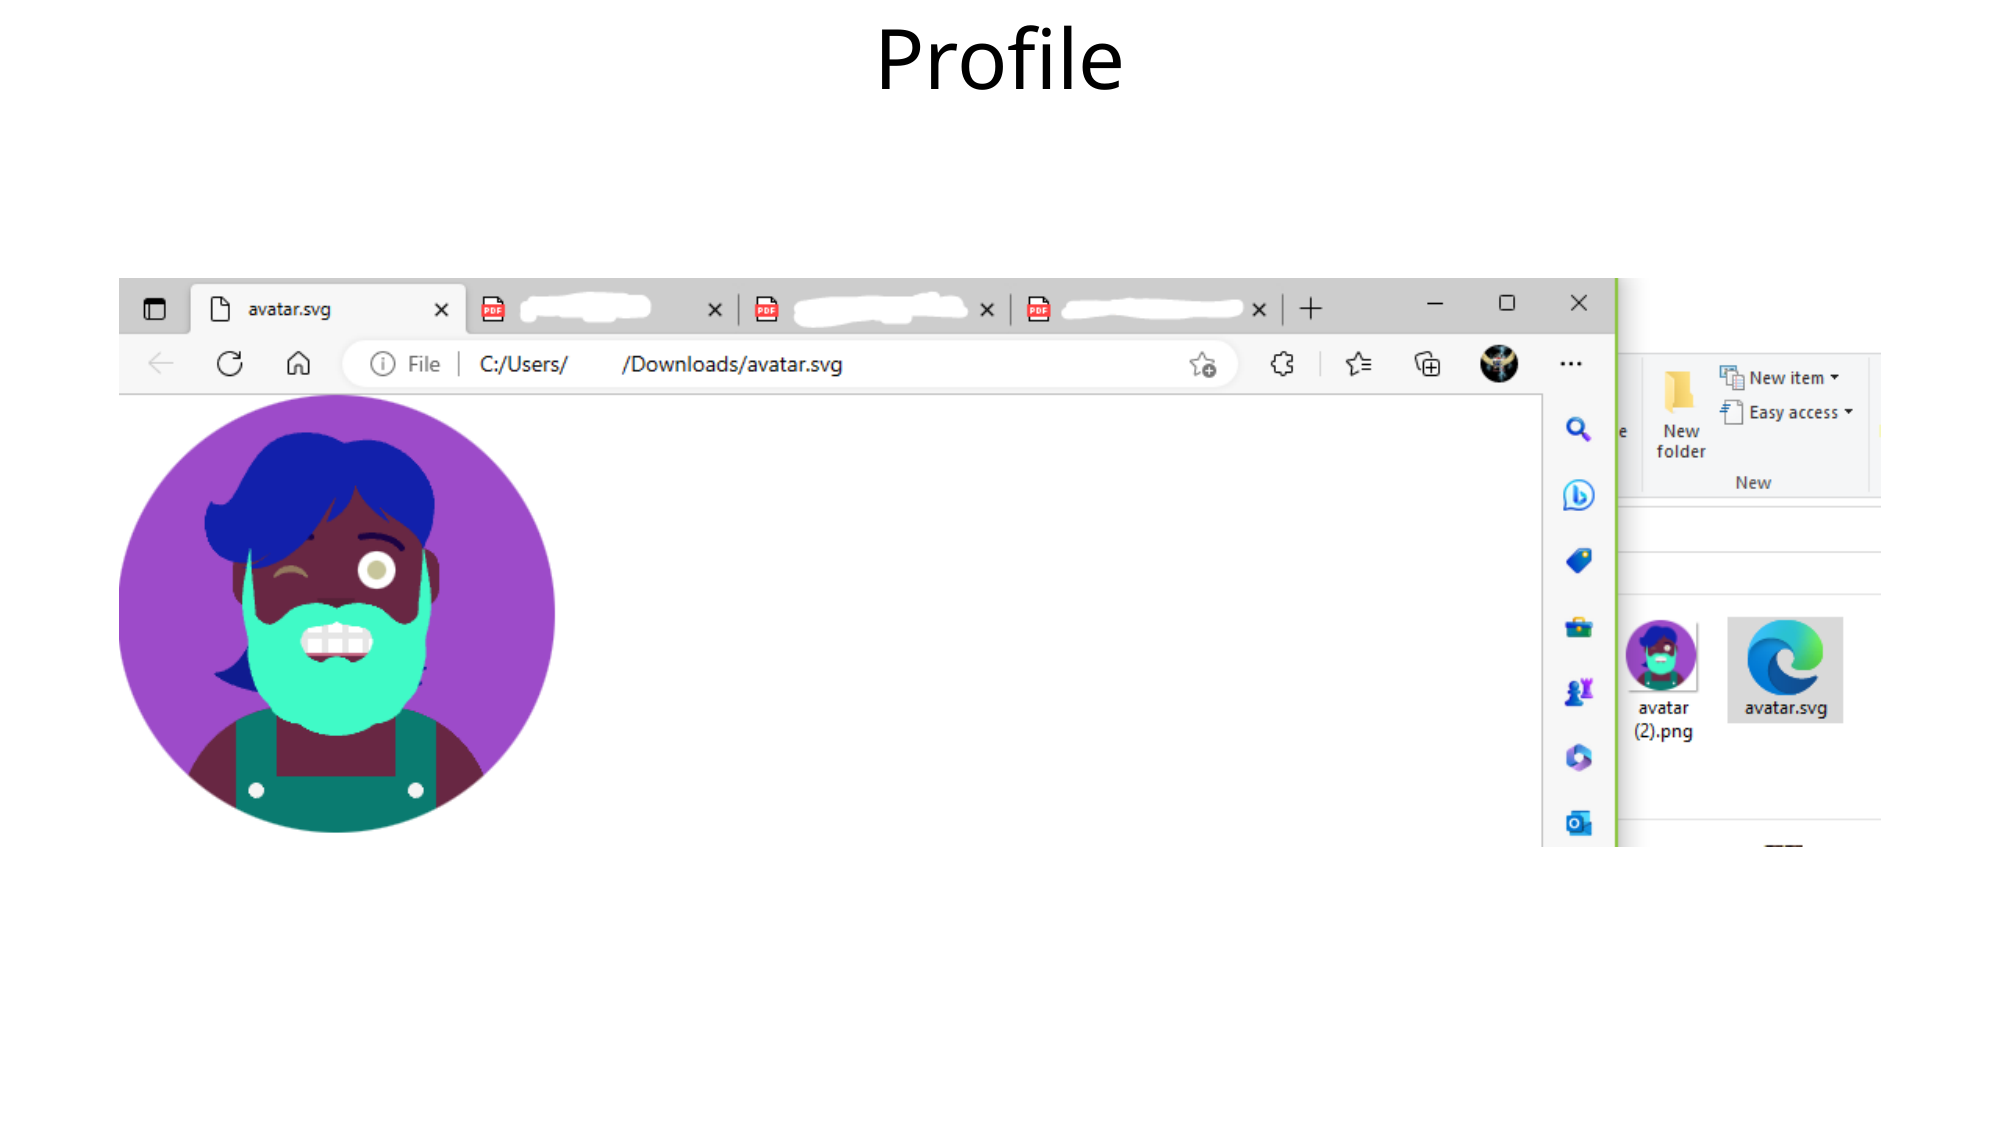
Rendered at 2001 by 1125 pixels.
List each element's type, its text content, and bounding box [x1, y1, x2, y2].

picture [119, 278, 1881, 847]
text_box Profile [859, 0, 1141, 114]
